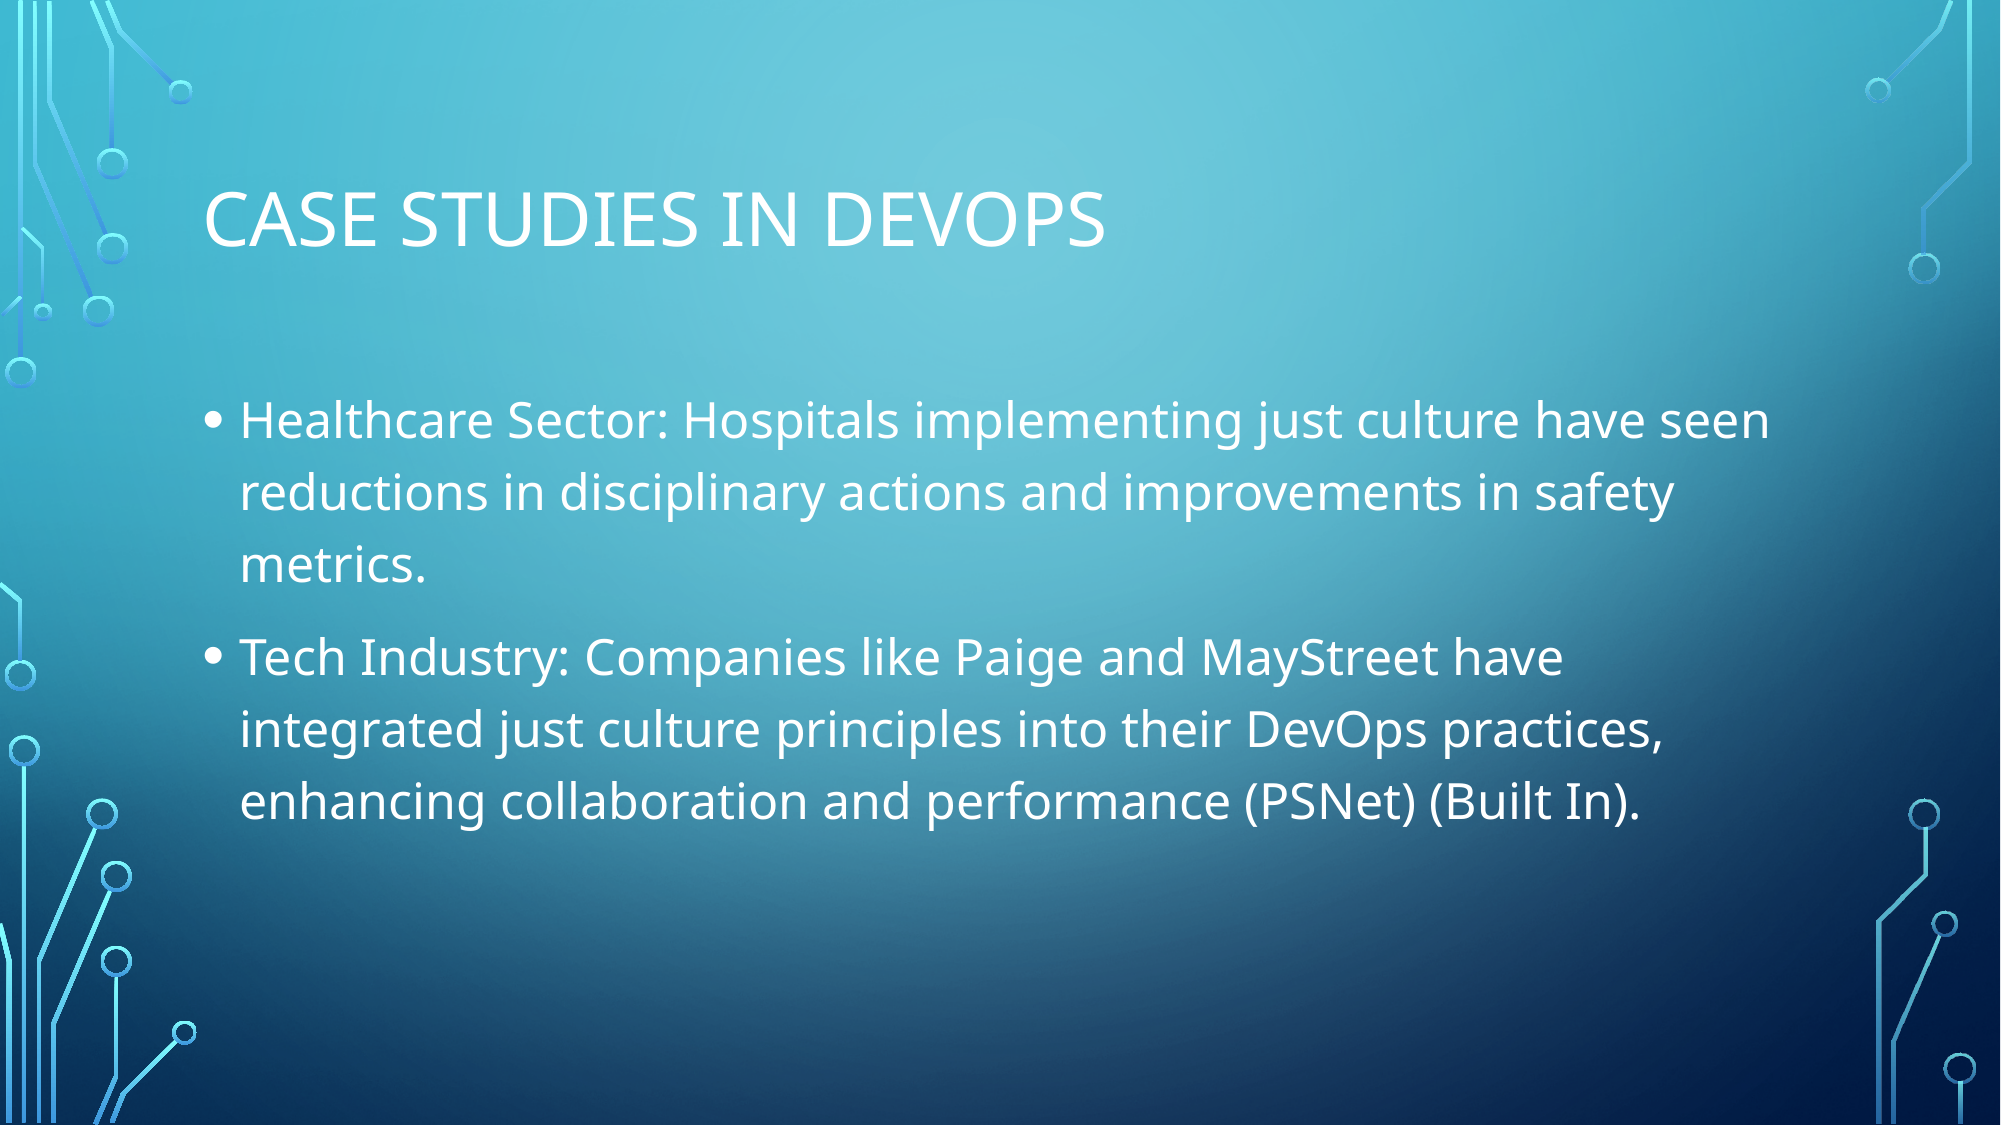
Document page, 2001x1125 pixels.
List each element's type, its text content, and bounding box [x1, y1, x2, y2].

title Case Studies in DevOps [187, 101, 1813, 344]
list Healthcare Sector: Hospitals implementing just culture have seen reductions in disciplinary actions and improvements in safety metrics. Tech Industry: Companies like Paige and MayStreet have integrated just culture principles into their DevOps practices, enhancing collaboration and performance​ (PSNet)​​ (Built In)​. [187, 369, 1813, 950]
